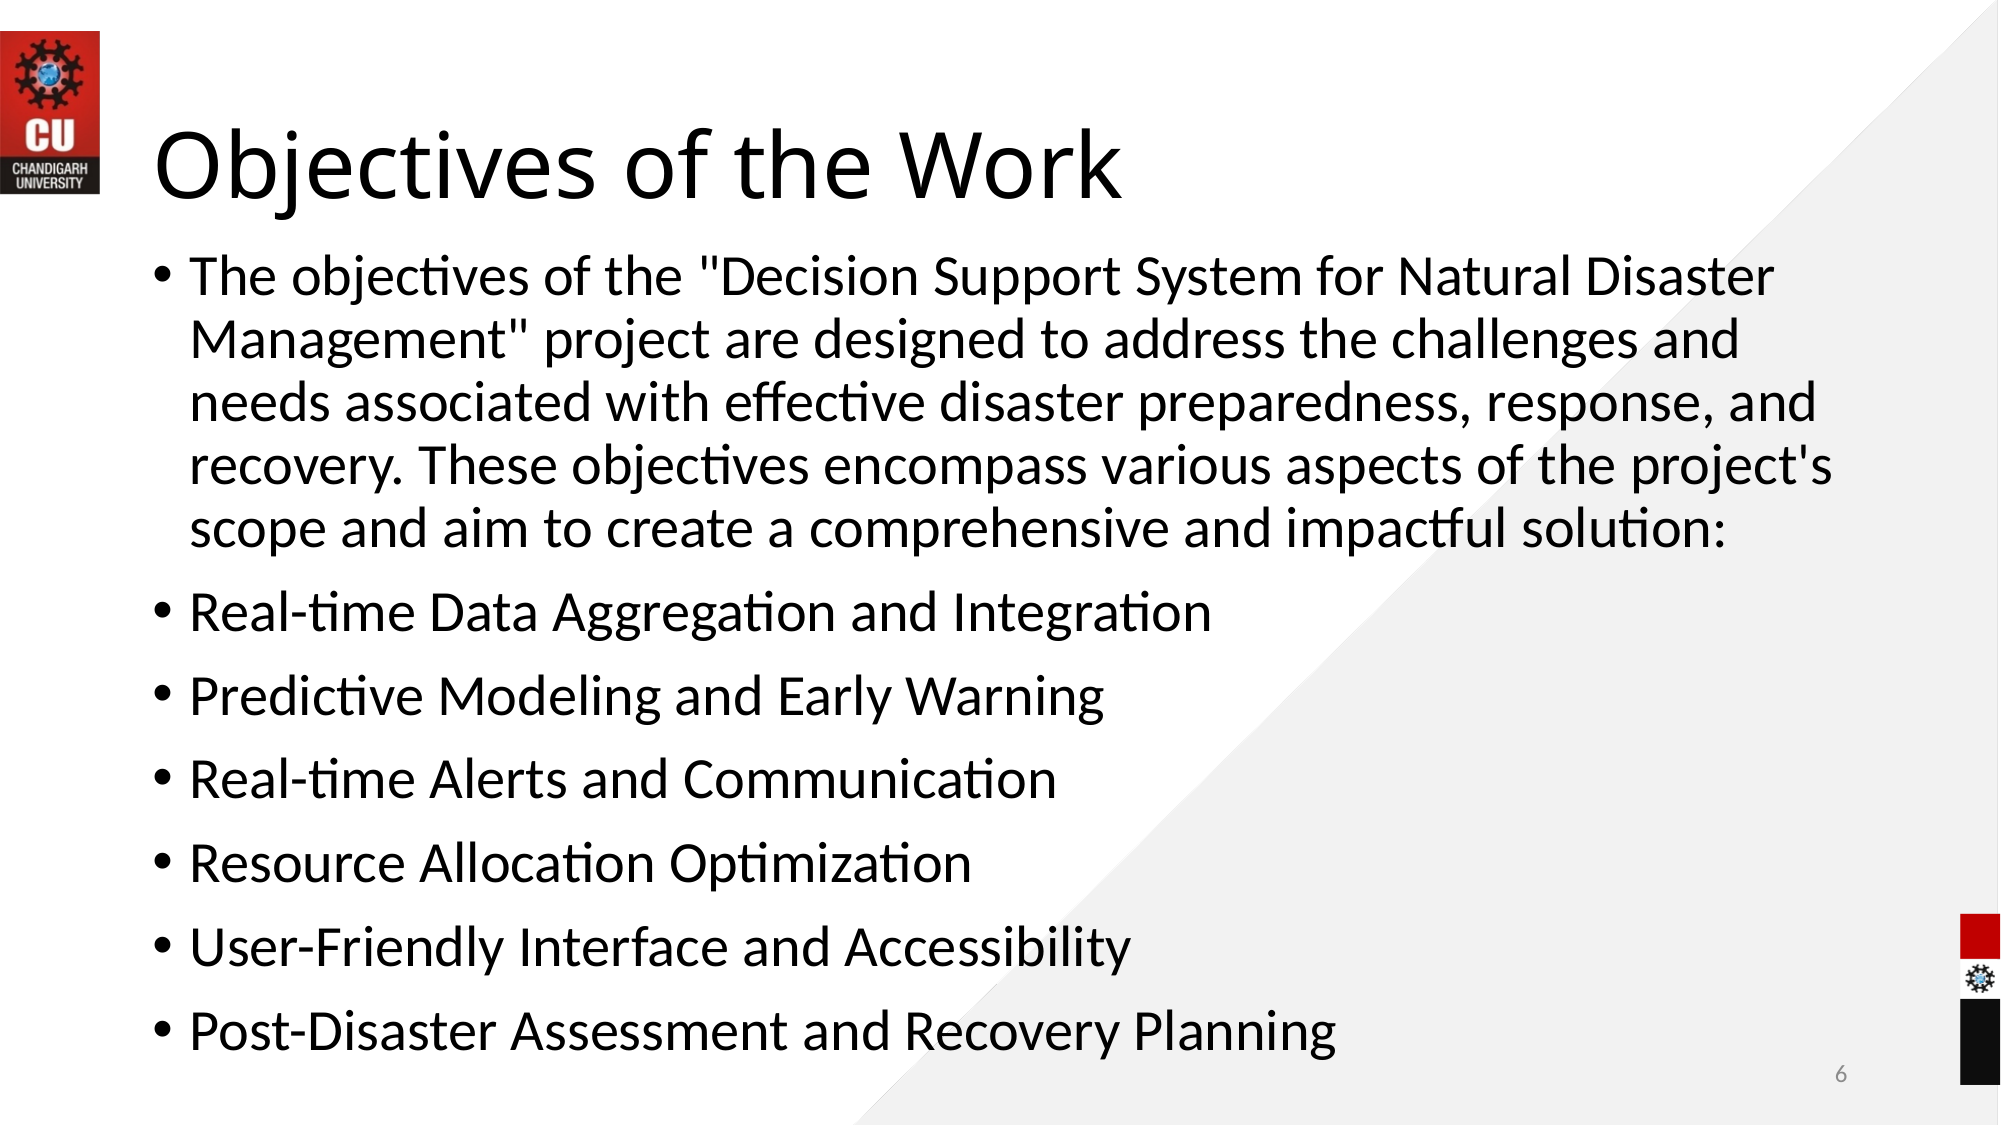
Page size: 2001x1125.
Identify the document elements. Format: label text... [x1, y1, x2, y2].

list The objectives of the "Decision Support System for Natural Disaster Management" project are designed to address the challenges and needs associated with effective disaster preparedness, response, and recovery. These objectives encompass various aspects of the project's scope and aim to create a comprehensive and impactful solution: Real-time Data Aggregation and Integration Predictive Modeling and Early Warning Real-time Alerts and Communication Resource Allocation Optimization User-Friendly Interface and Accessibility Post-Disaster Assessment and Recovery Planning [137, 237, 1863, 1079]
picture [0, 0, 2001, 1125]
slide_number 6 [1412, 1042, 1863, 1103]
title Objectives of the Work [137, 59, 1863, 237]
